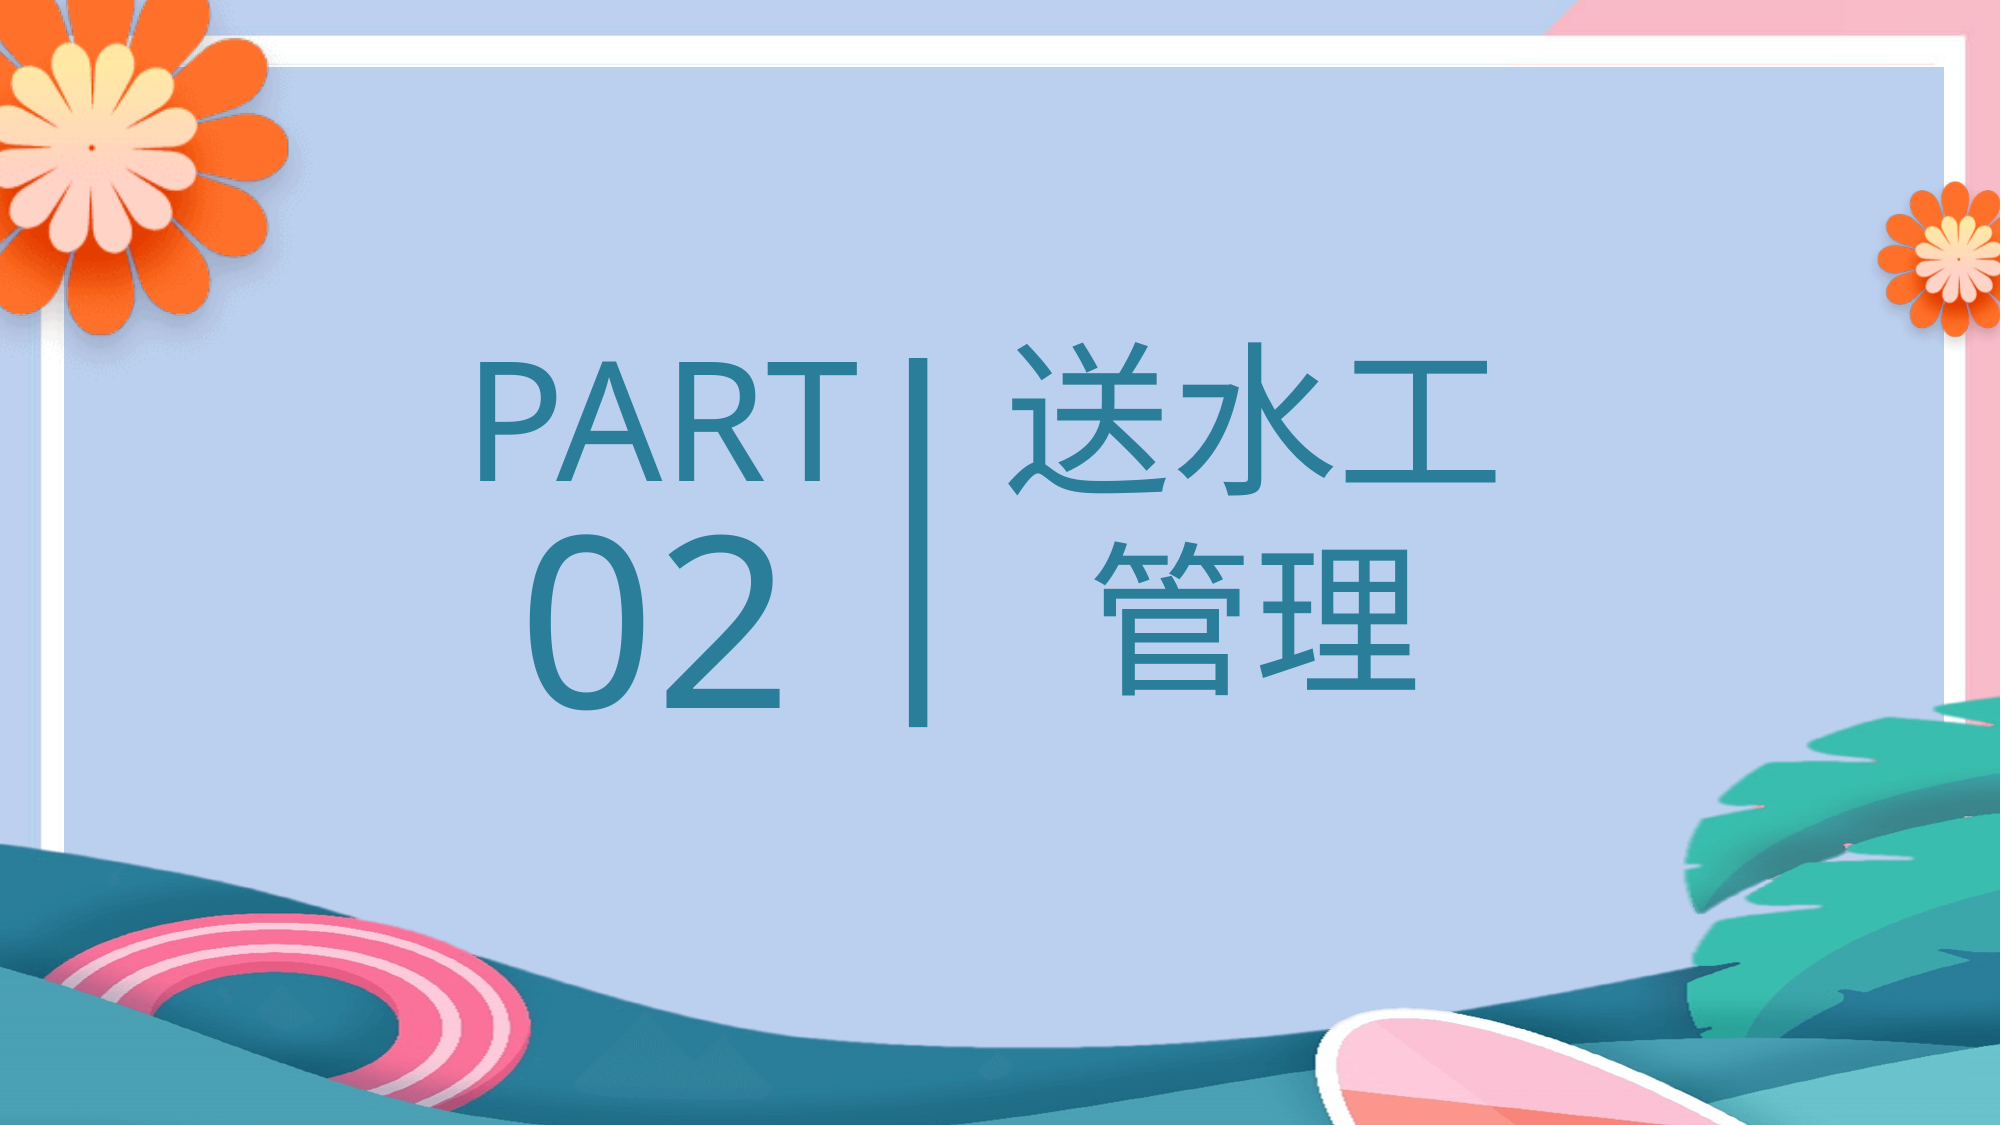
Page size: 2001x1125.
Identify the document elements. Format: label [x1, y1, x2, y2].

text_box [429, 0, 2000, 686]
text_box [428, 307, 1546, 768]
picture [0, 686, 2000, 1125]
picture [1820, 160, 2000, 369]
text_box [0, 414, 428, 686]
picture [0, 0, 429, 414]
